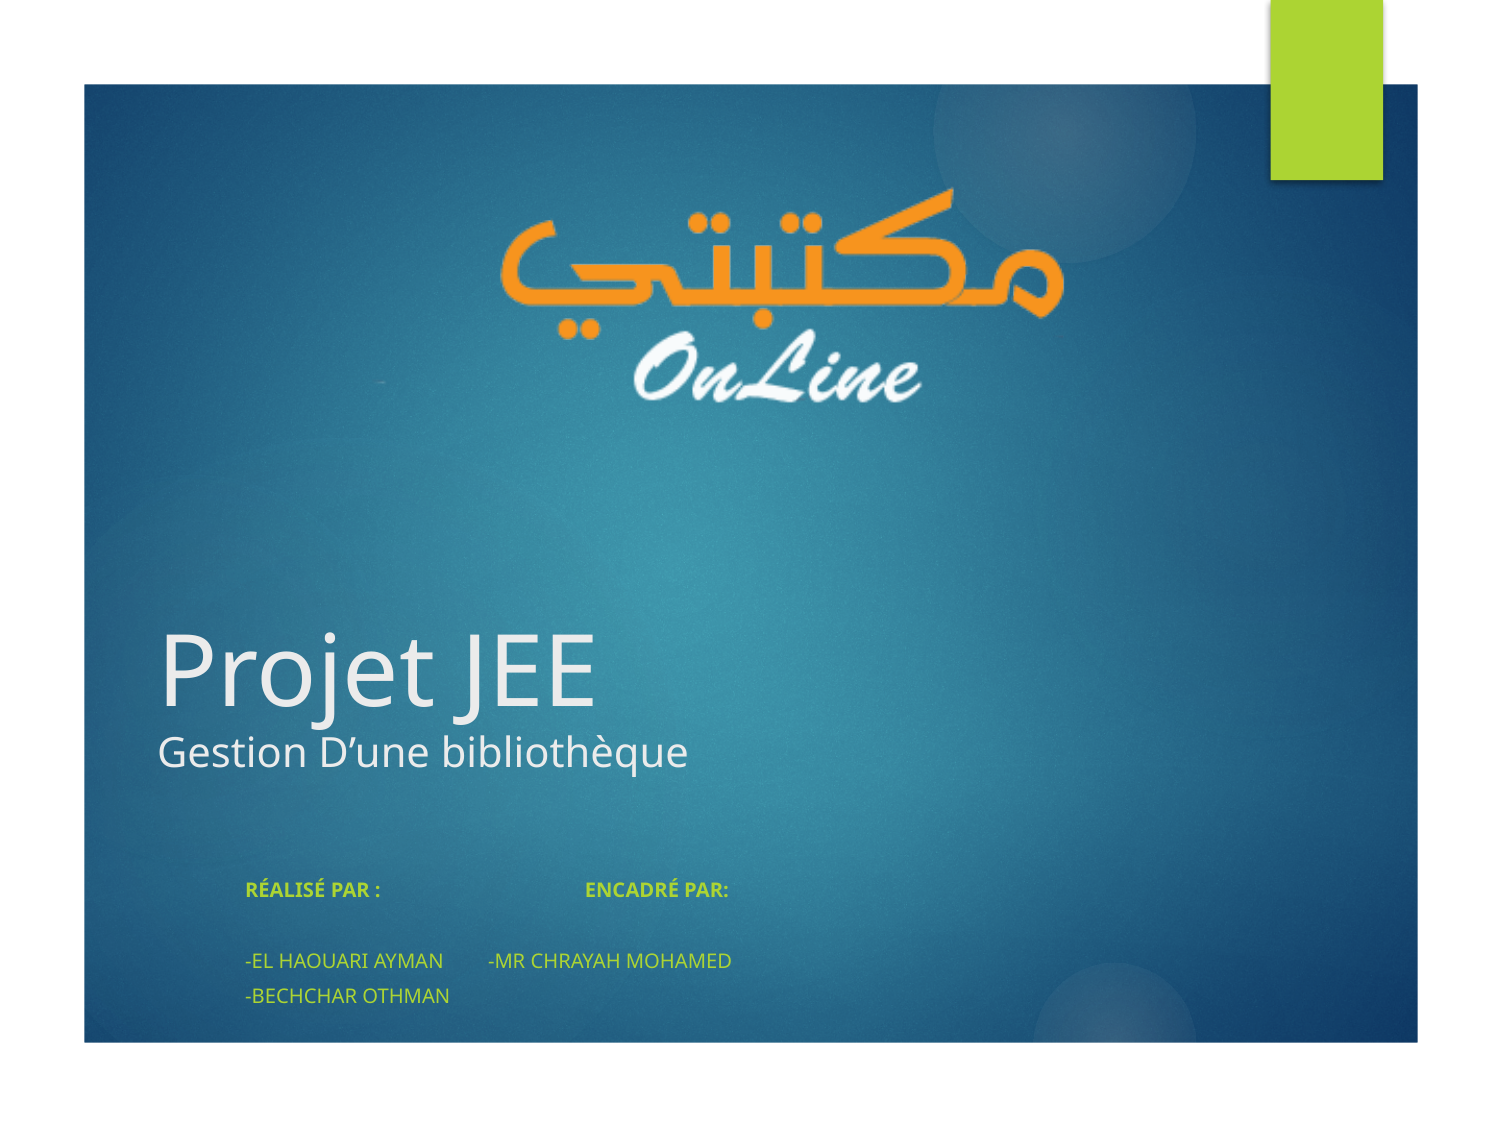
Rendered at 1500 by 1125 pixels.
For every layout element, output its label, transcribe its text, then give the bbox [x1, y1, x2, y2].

picture [372, 171, 1234, 482]
subtitle Réalisé par : Encadré par: -EL HAOUARI Ayman -Mr CHRAYAH Mohamed -BECHCHAR Othman [230, 869, 1376, 1020]
title Projet JEE Gestion D’une bibliothèque [142, 364, 1113, 784]
